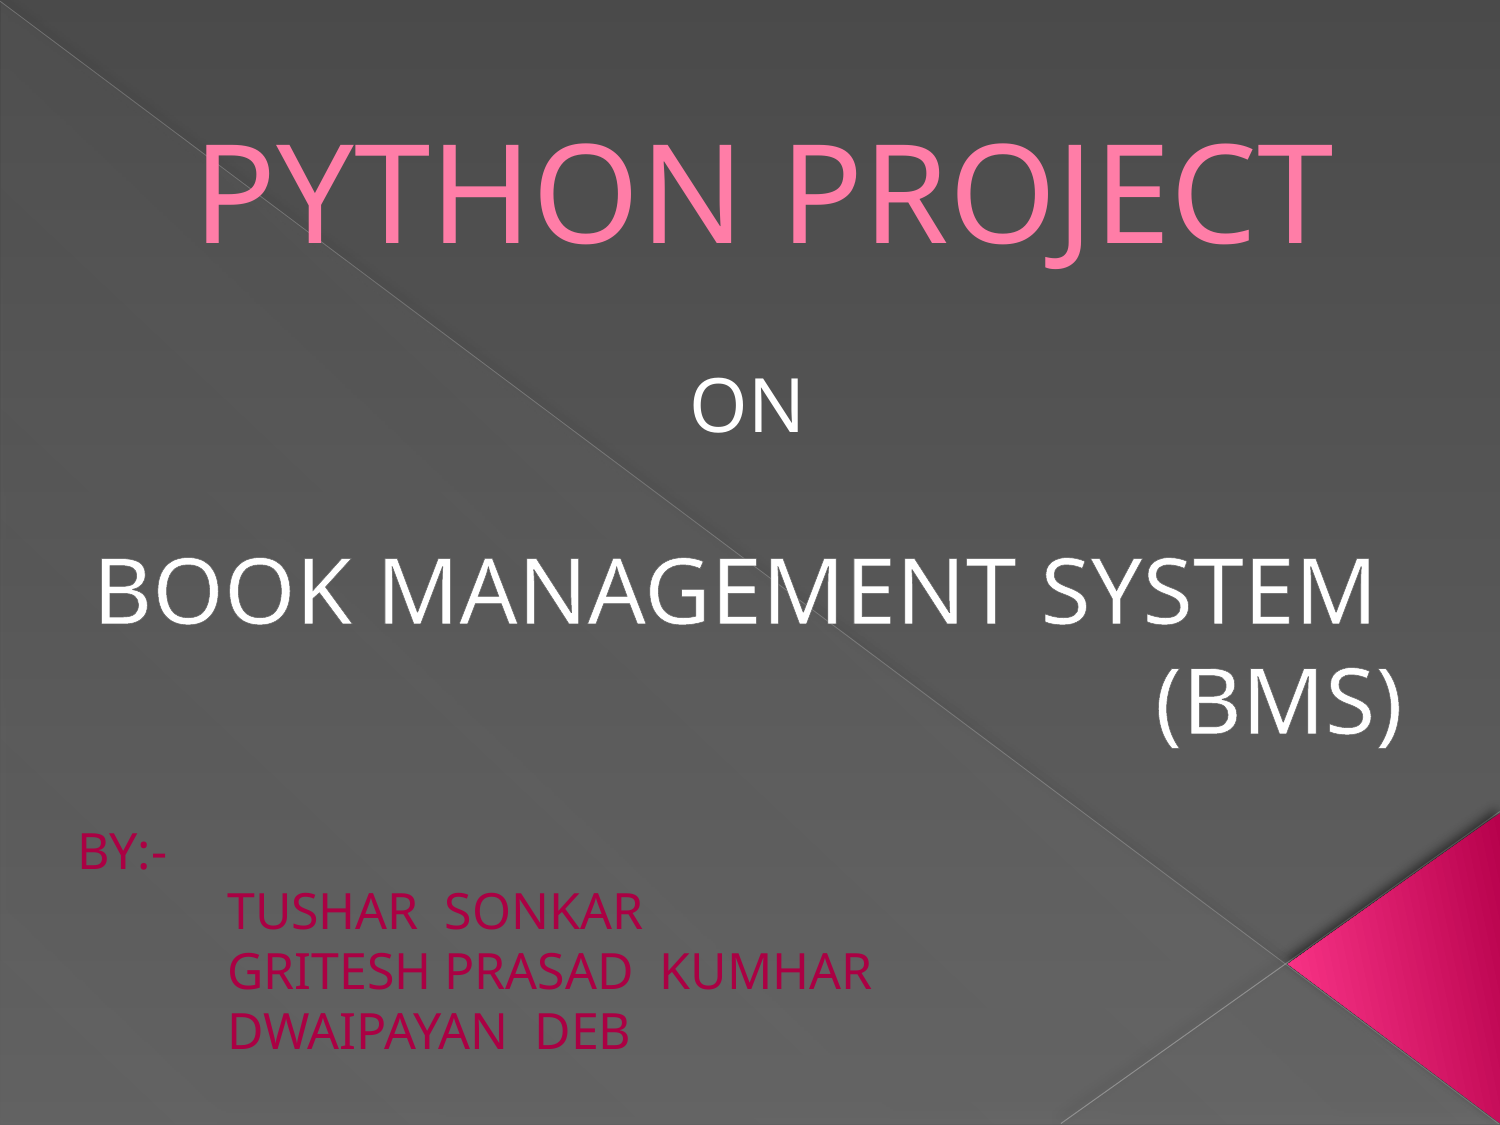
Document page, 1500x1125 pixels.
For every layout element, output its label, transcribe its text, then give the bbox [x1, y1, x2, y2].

subtitle BOOK MANAGEMENT SYSTEM (BMS) [0, 525, 1424, 844]
title PYTHON PROJECT [62, 37, 1386, 279]
text_box ON [674, 349, 888, 455]
text_box BY:- TUSHAR SONKAR GRITESH PRASAD KUMHAR DWAIPAYAN DEB [62, 812, 938, 1068]
